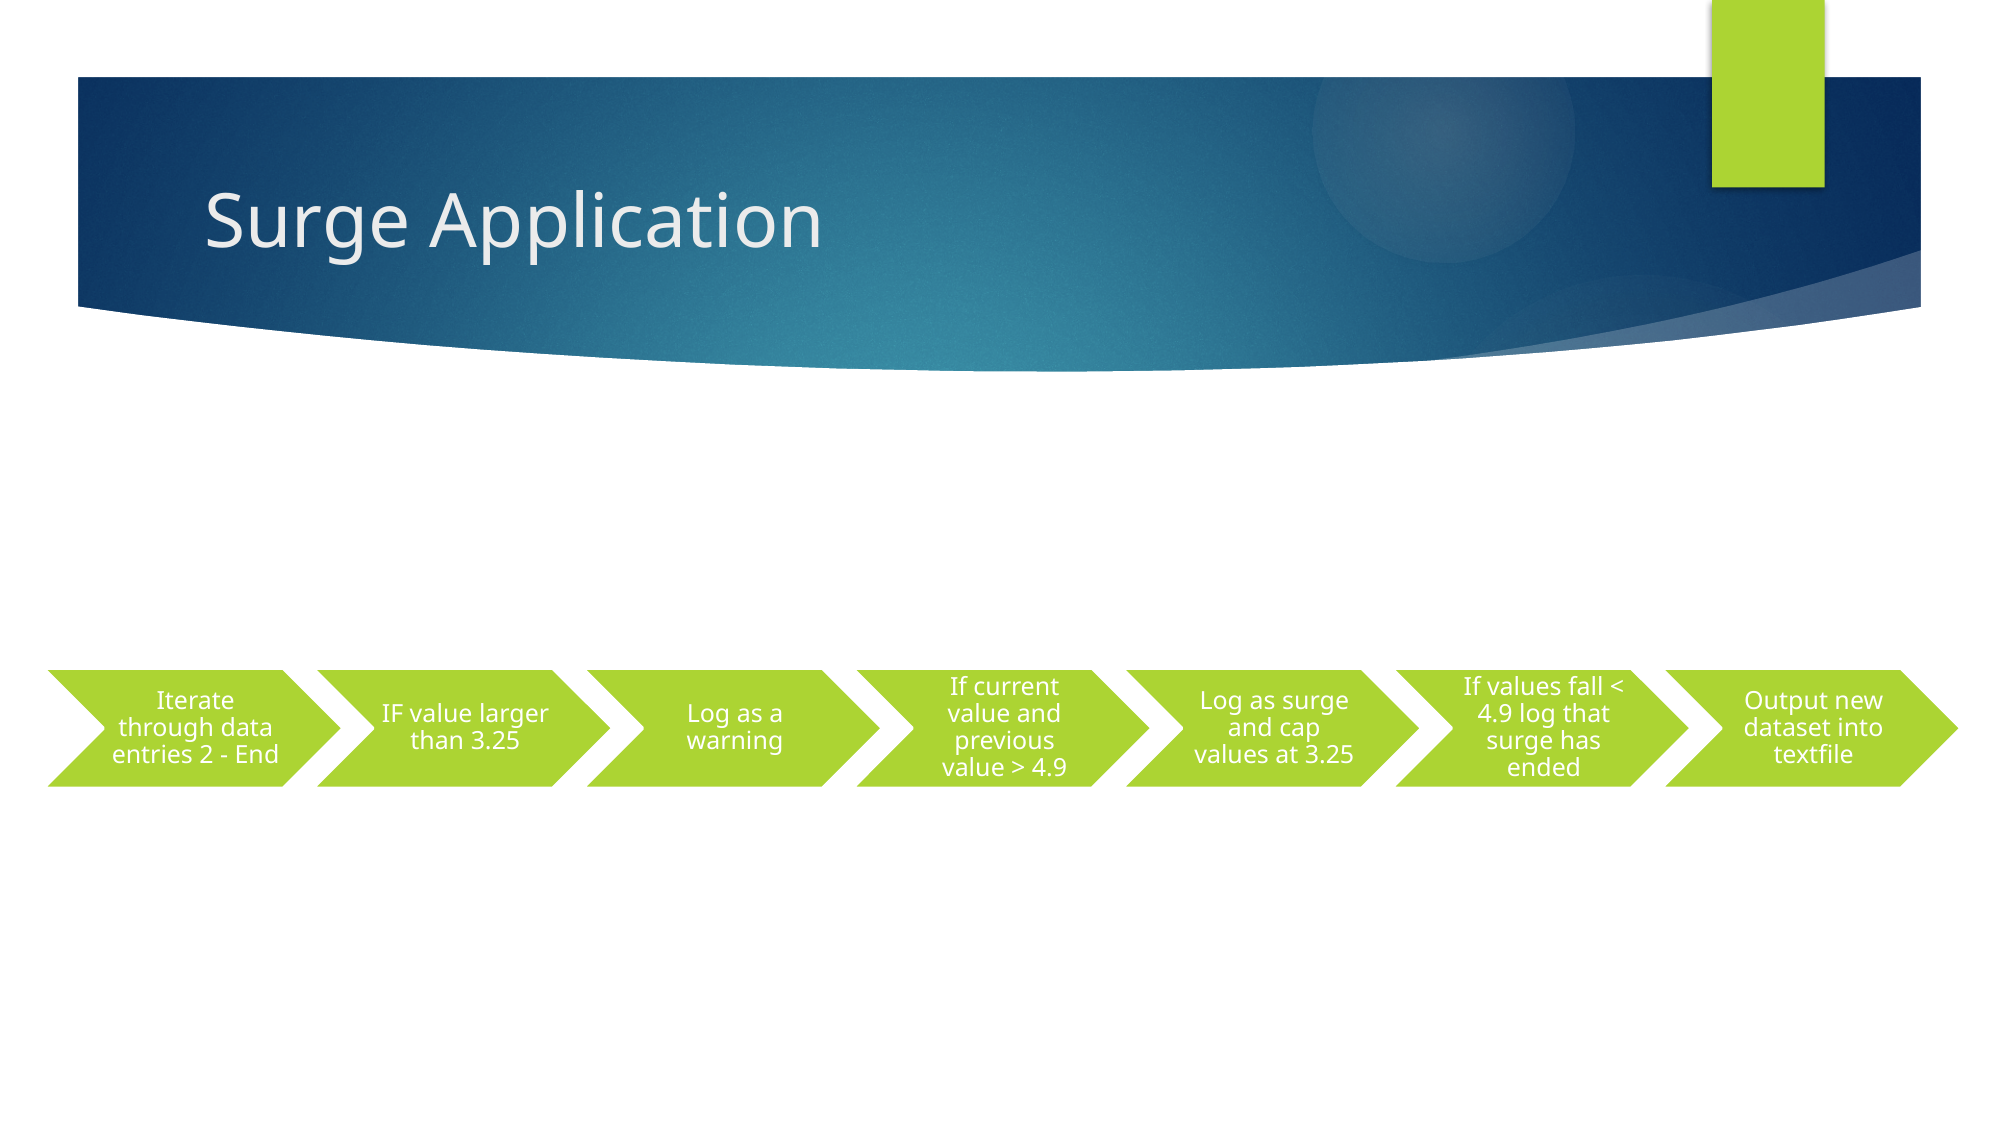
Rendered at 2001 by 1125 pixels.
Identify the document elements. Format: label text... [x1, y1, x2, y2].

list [43, 358, 1962, 1098]
title Surge Application [189, 159, 1627, 276]
